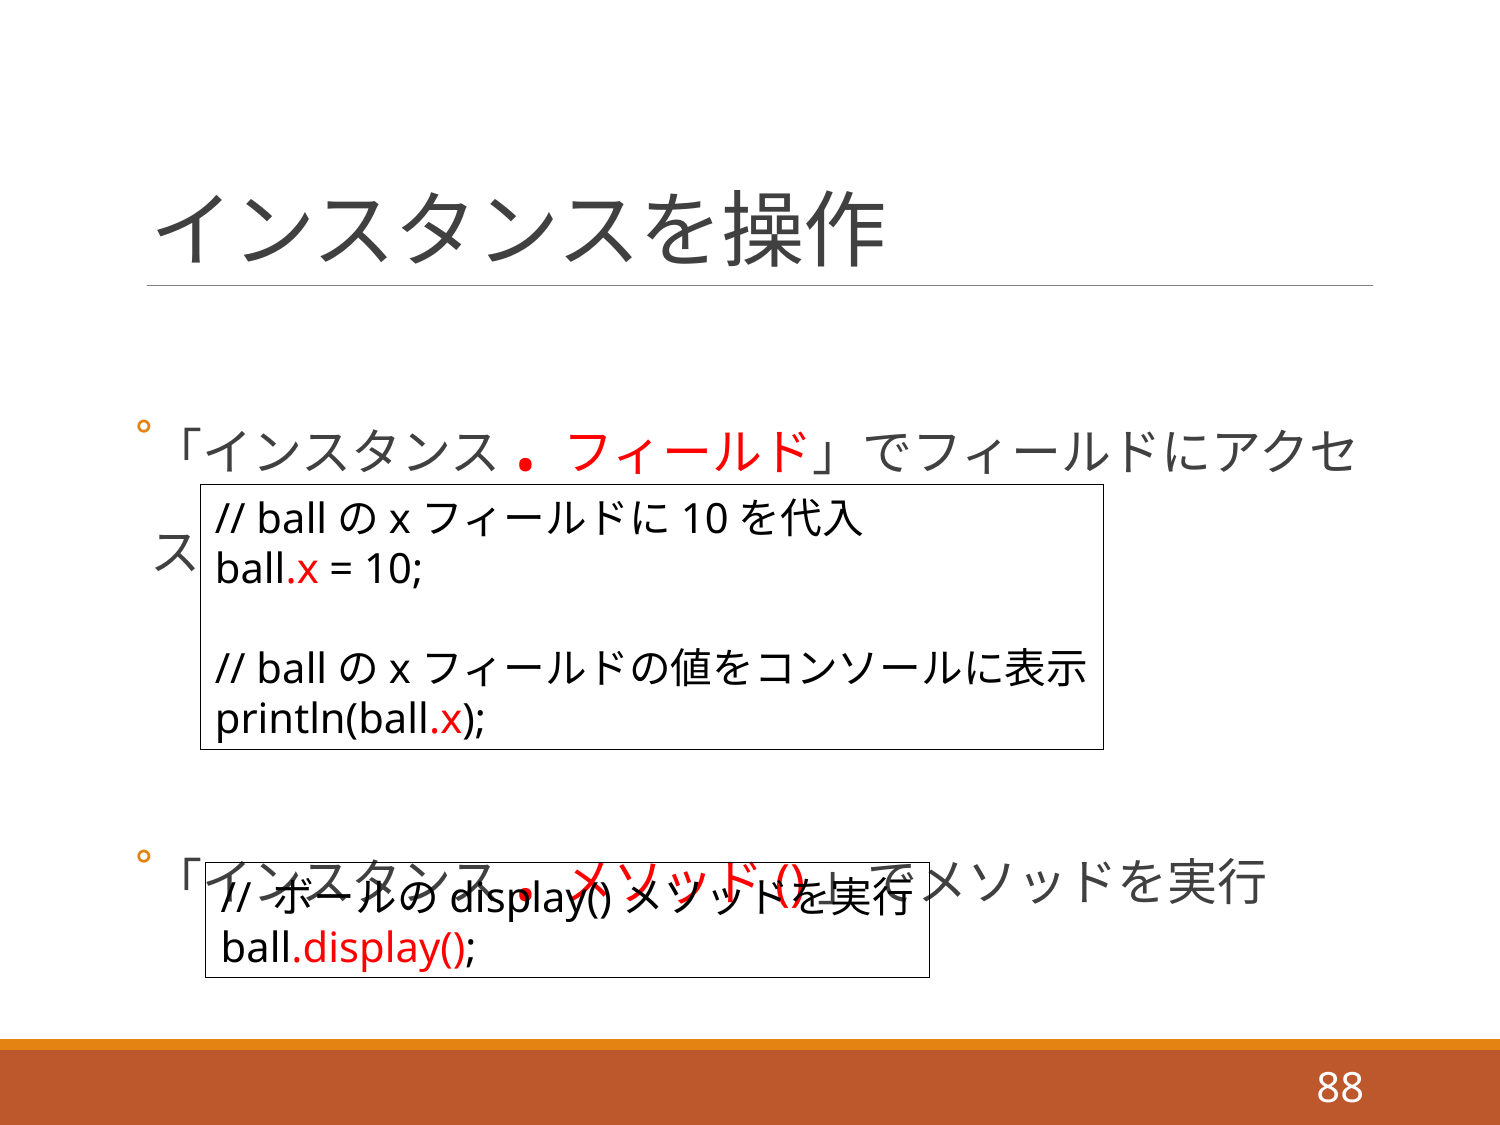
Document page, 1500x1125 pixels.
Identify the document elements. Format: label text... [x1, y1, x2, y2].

list 「インスタンス.フィールド」でフィールドにアクセス 「インスタンス.メソッド()」でメソッドを実行 [135, 302, 1373, 963]
text_box // ballのxフィールドに10を代入 ball.x = 10; // ballのxフィールドの値をコンソールに表示 println(ball.x); [200, 484, 1104, 750]
title インスタンスを操作 [135, 47, 1373, 285]
slide_number 88 [1218, 1059, 1380, 1120]
text_box // ボールのdisplay()メソッドを実行 ball.display(); [205, 862, 930, 978]
